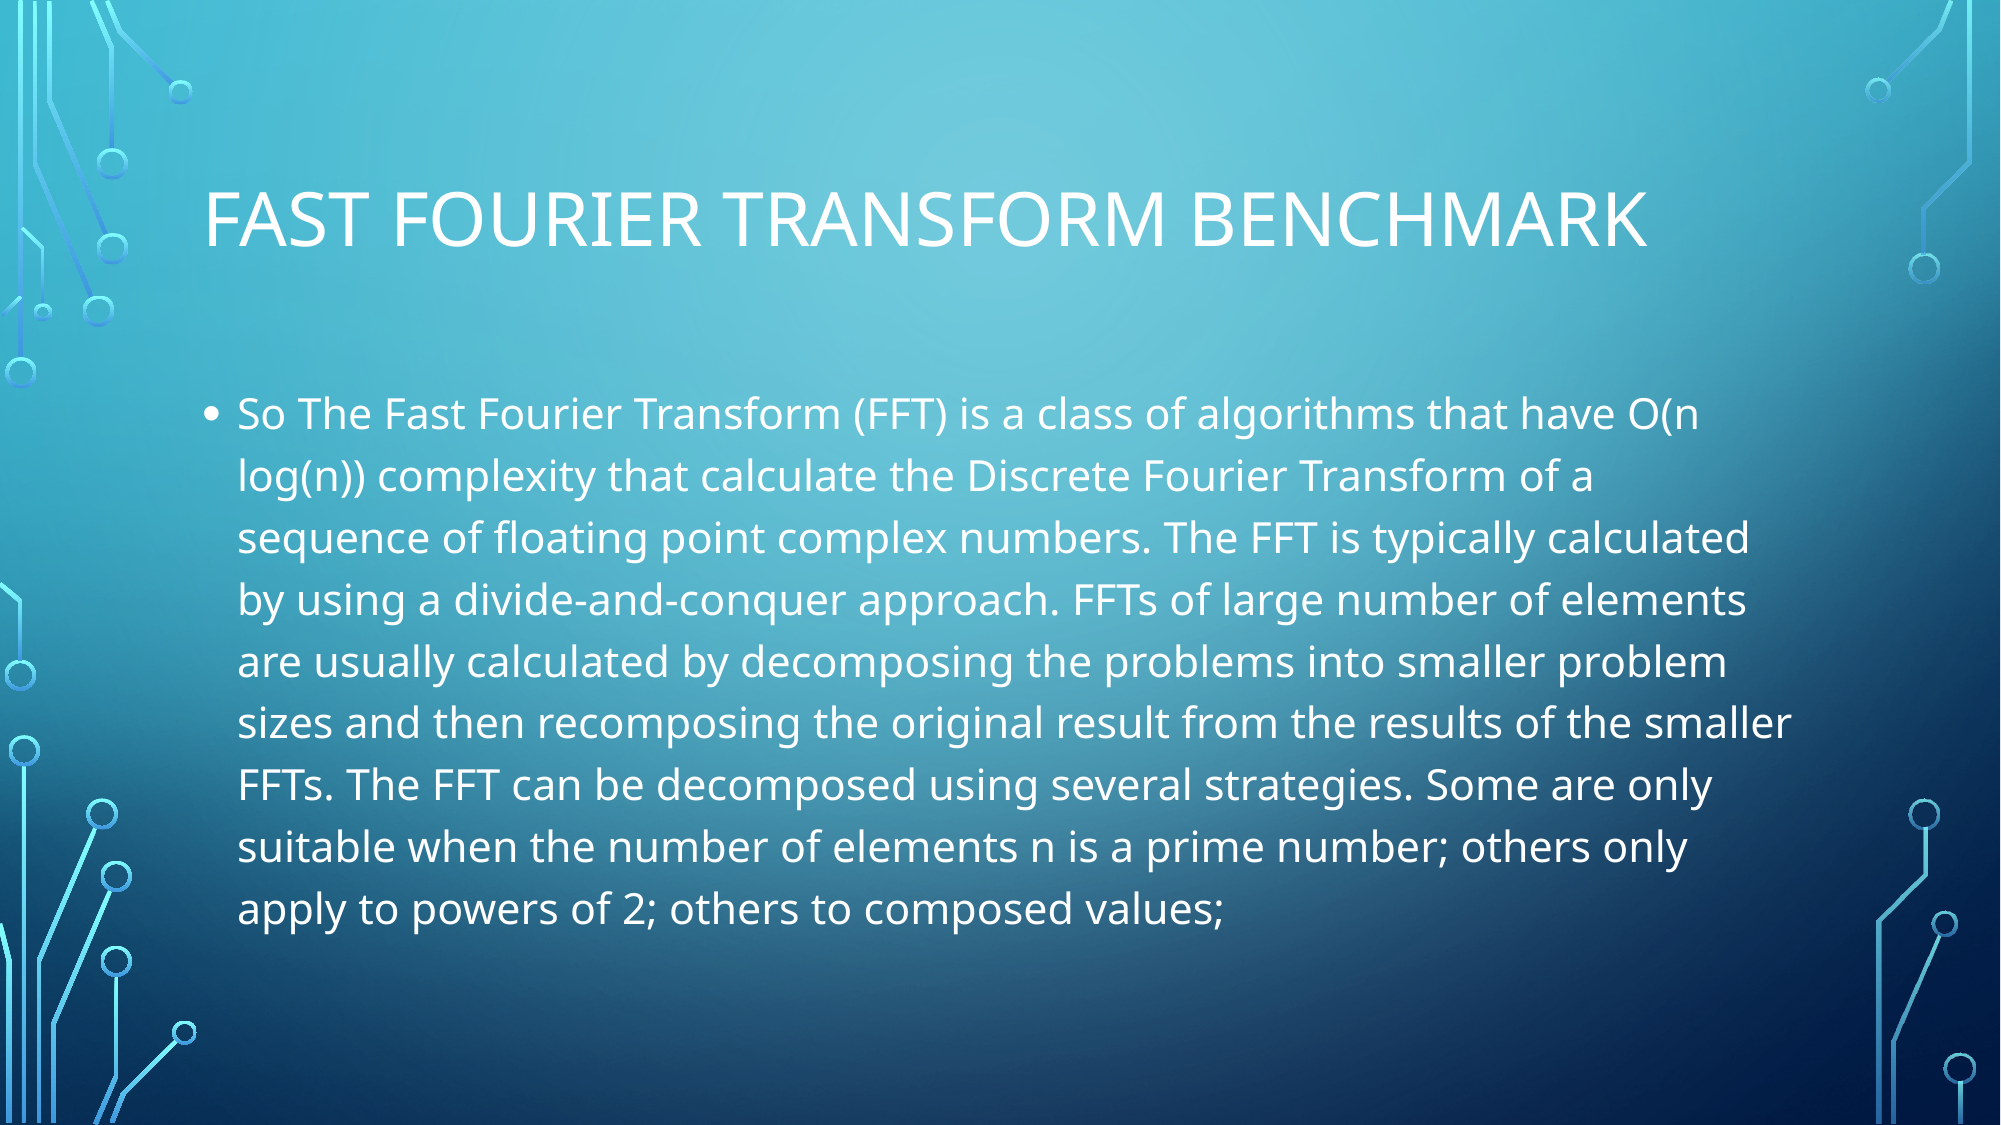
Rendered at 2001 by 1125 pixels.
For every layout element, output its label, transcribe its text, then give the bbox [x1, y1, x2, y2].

title Fast Fourier Transform Benchmark [187, 101, 1813, 344]
list So The Fast Fourier Transform (FFT) is a class of algorithms that have O(n log(n)) complexity that calculate the Discrete Fourier Transform of a sequence of floating point complex numbers. The FFT is typically calculated by using a divide-and-conquer approach. FFTs of large number of elements are usually calculated by decomposing the problems into smaller problem sizes and then recomposing the original result from the results of the smaller FFTs. The FFT can be decomposed using several strategies. Some are only suitable when the number of elements n is a prime number; others only apply to powers of 2; others to composed values; [187, 369, 1813, 950]
